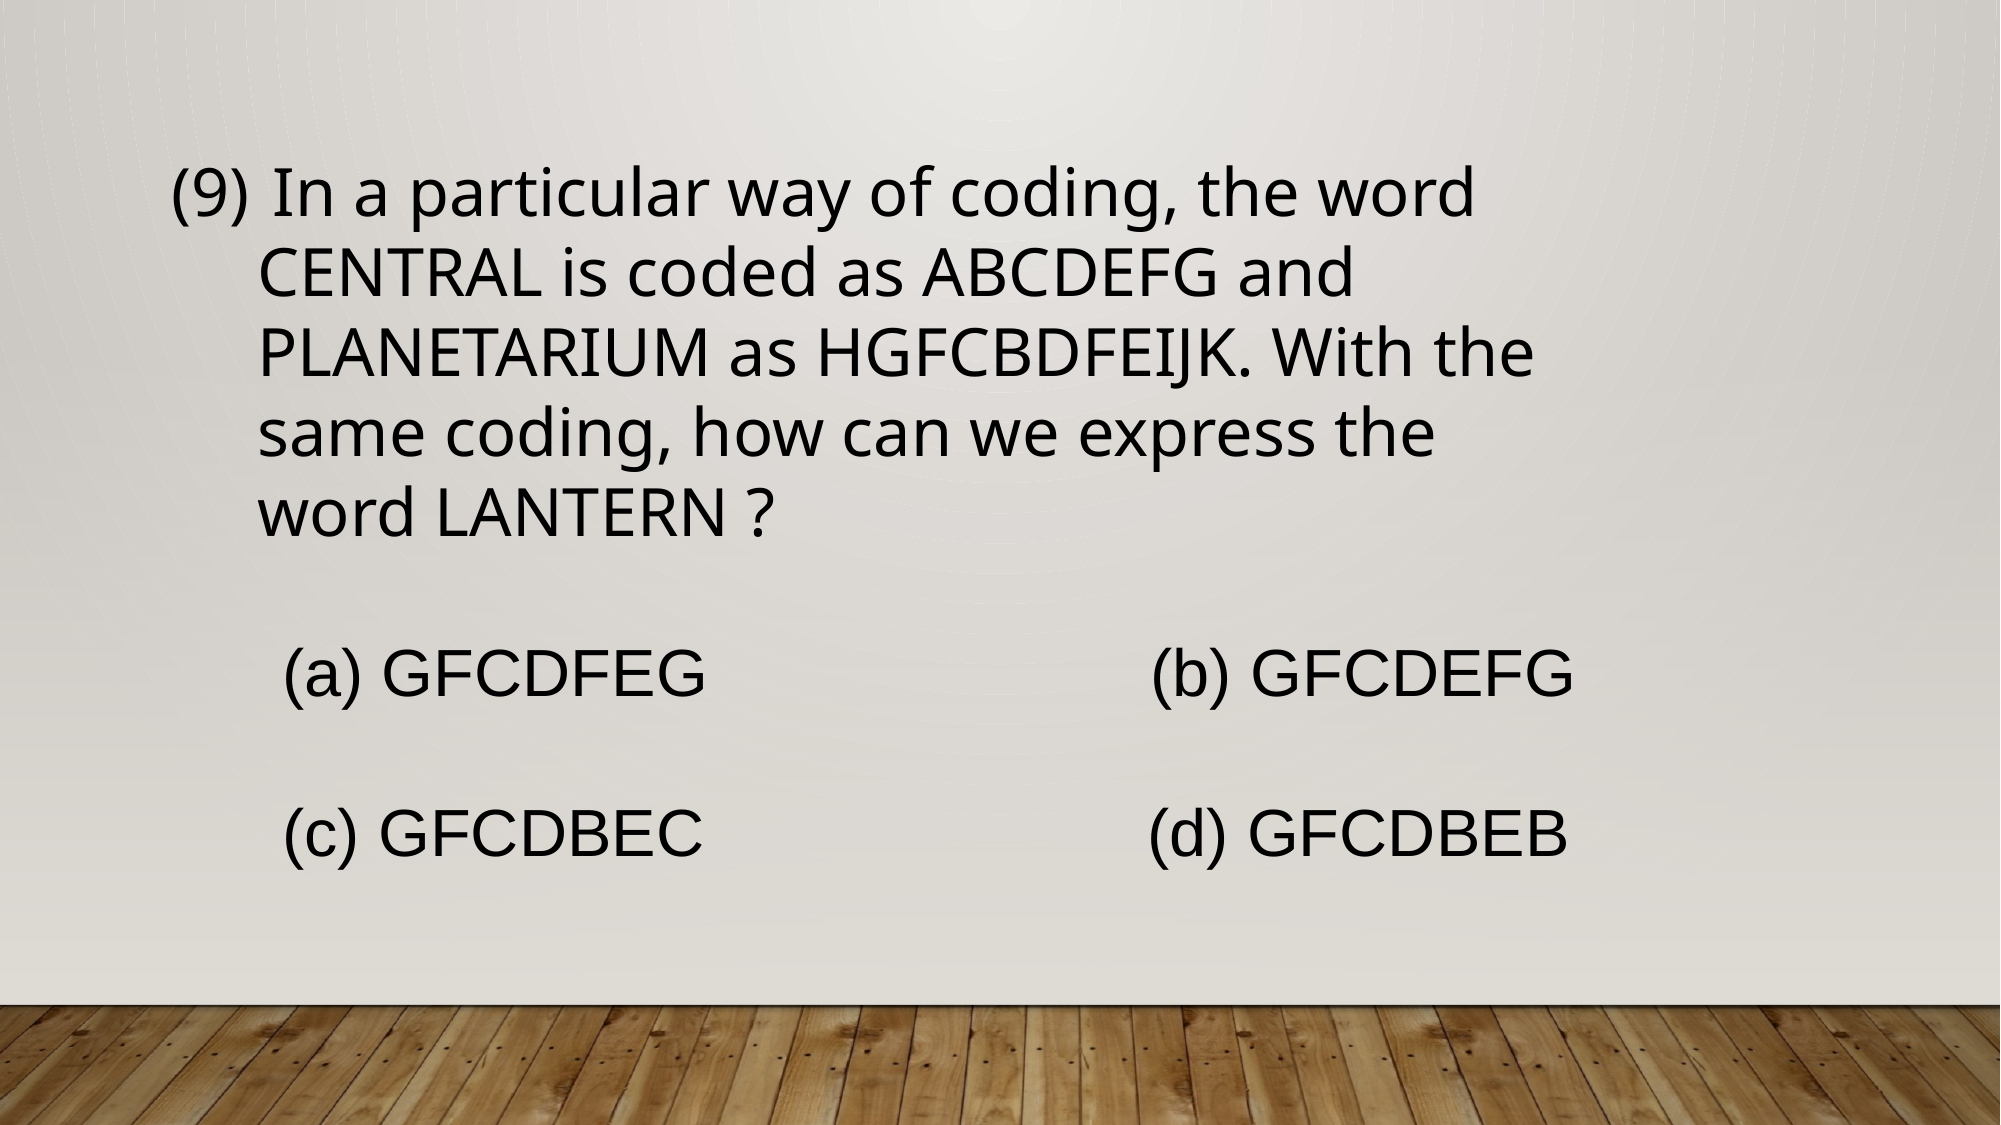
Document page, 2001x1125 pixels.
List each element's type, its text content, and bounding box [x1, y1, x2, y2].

text_box In a particular way of coding, the word CENTRAL is coded as ABCDEFG and PLANETARIUM as HGFCBDFEIJK. With the same coding, how can we express the word LANTERN ? (a) GFCDFEG (b) GFCDEFG (c) GFCDBEC (d) GFCDBEB [156, 142, 1851, 877]
picture [0, 1005, 2000, 1125]
